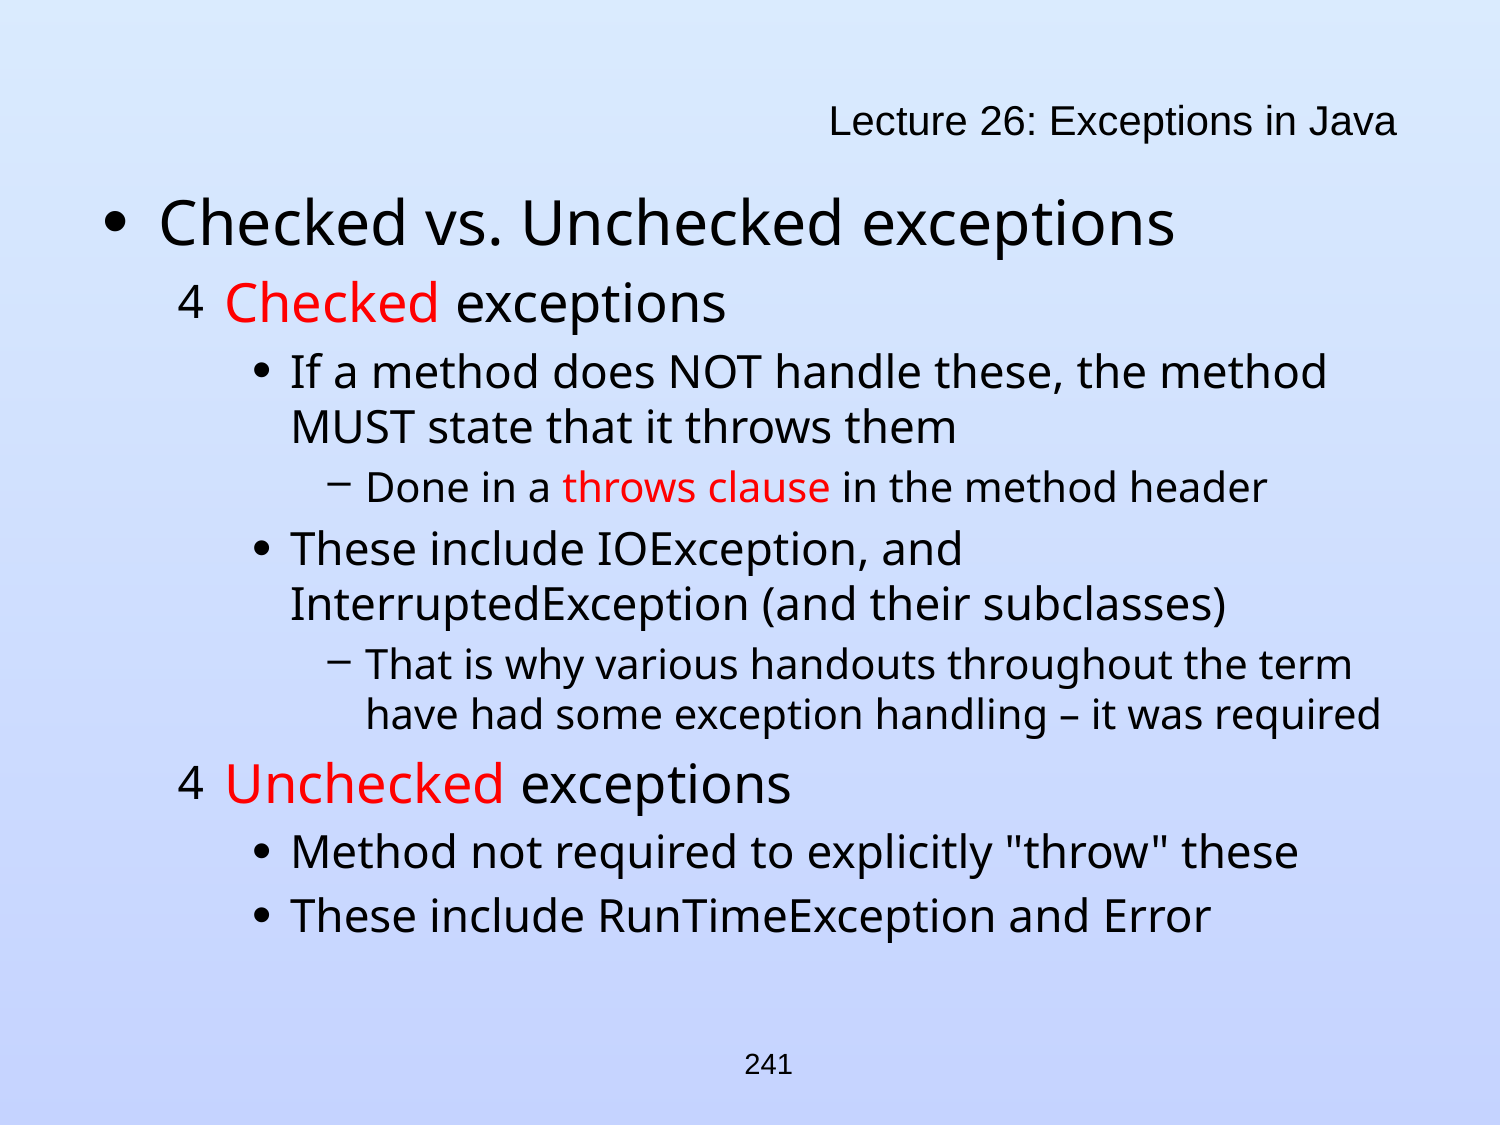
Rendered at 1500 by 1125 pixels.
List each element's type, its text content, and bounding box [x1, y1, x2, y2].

slide_number 241 [612, 1024, 926, 1101]
title Lecture 26: Exceptions in Java [87, 99, 1413, 150]
list Checked vs. Unchecked exceptions Checked exceptions If a method does NOT handle these, the method MUST state that it throws them Done in a throws clause in the method header These include IOException, and InterruptedException (and their subclasses) That is why various handouts throughout the term have had some exception handling – it was required Unchecked exceptions Method not required to explicitly "throw" these These include RunTimeException and Error [87, 174, 1413, 1000]
